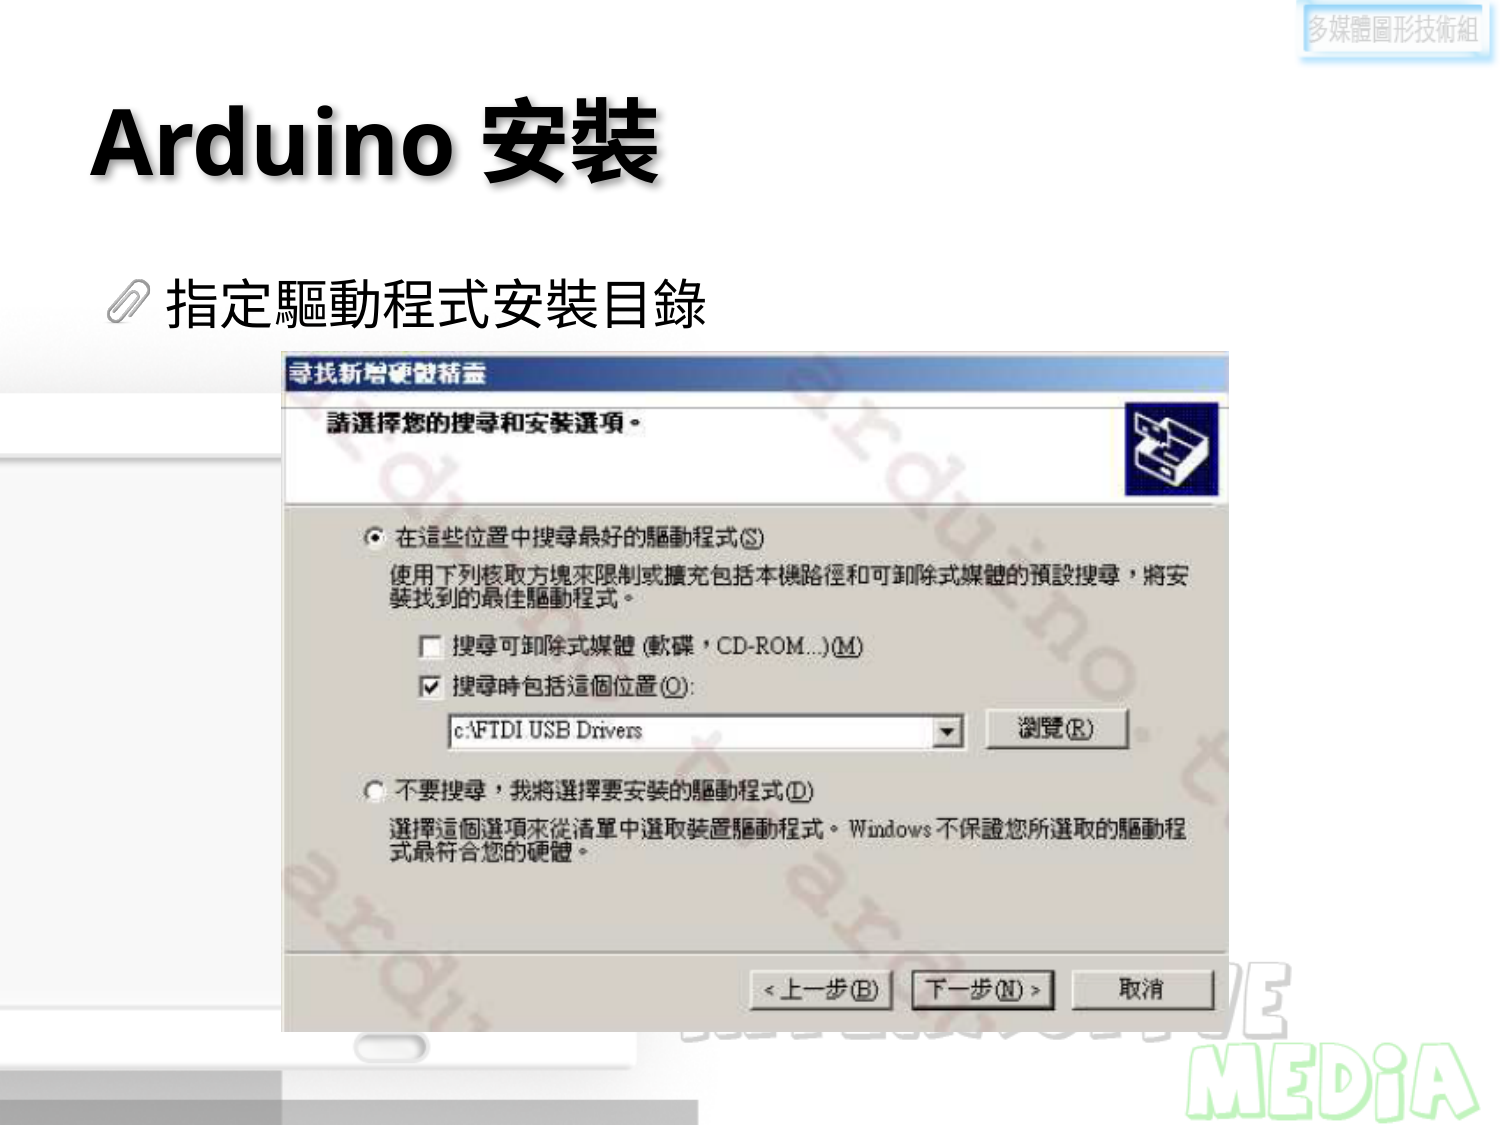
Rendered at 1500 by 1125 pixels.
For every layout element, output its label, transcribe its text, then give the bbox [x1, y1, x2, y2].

picture [0, 0, 1500, 1125]
title Arduino安裝 [74, 44, 1152, 233]
list 指定驅動程式安裝目錄 [74, 262, 1426, 1006]
